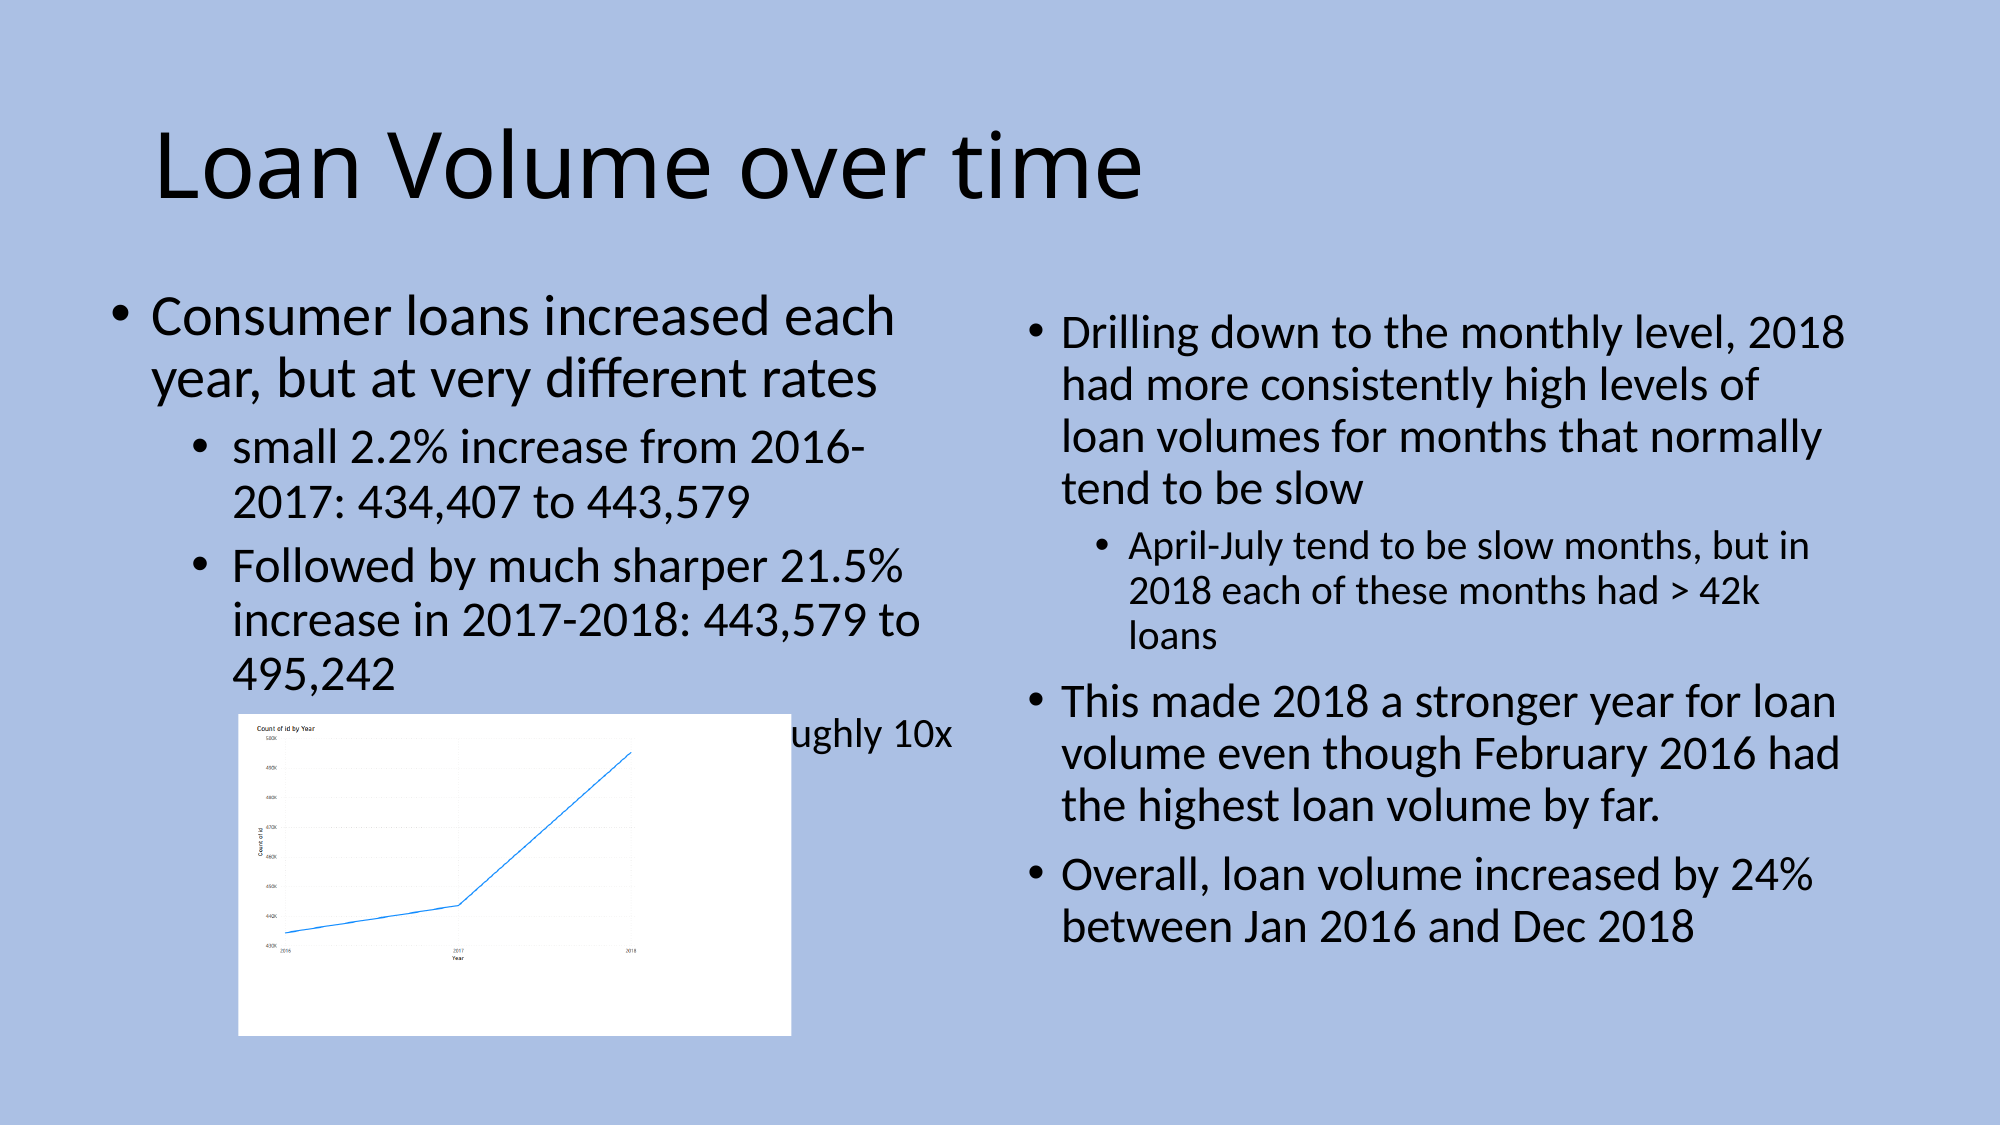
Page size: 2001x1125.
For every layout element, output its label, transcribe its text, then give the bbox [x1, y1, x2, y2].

list Consumer loans increased each year, but at very different rates small 2.2% increase from 2016-2017: 434,407 to 443,579 Followed by much sharper 21.5% increase in 2017-2018: 443,579 to 495,242 So loan volume increased roughly 10x faster [95, 277, 988, 1014]
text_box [238, 714, 792, 1036]
list Drilling down to the monthly level, 2018 had more consistently high levels of loan volumes for months that normally tend to be slow April-July tend to be slow months, but in 2018 each of these months had > 42k loans This made 2018 a stronger year for loan volume even though February 2016 had the highest loan volume by far. Overall, loan volume increased by 24% between Jan 2016 and Dec 2018 [1012, 299, 1863, 1014]
title Loan Volume over time [137, 59, 1863, 278]
